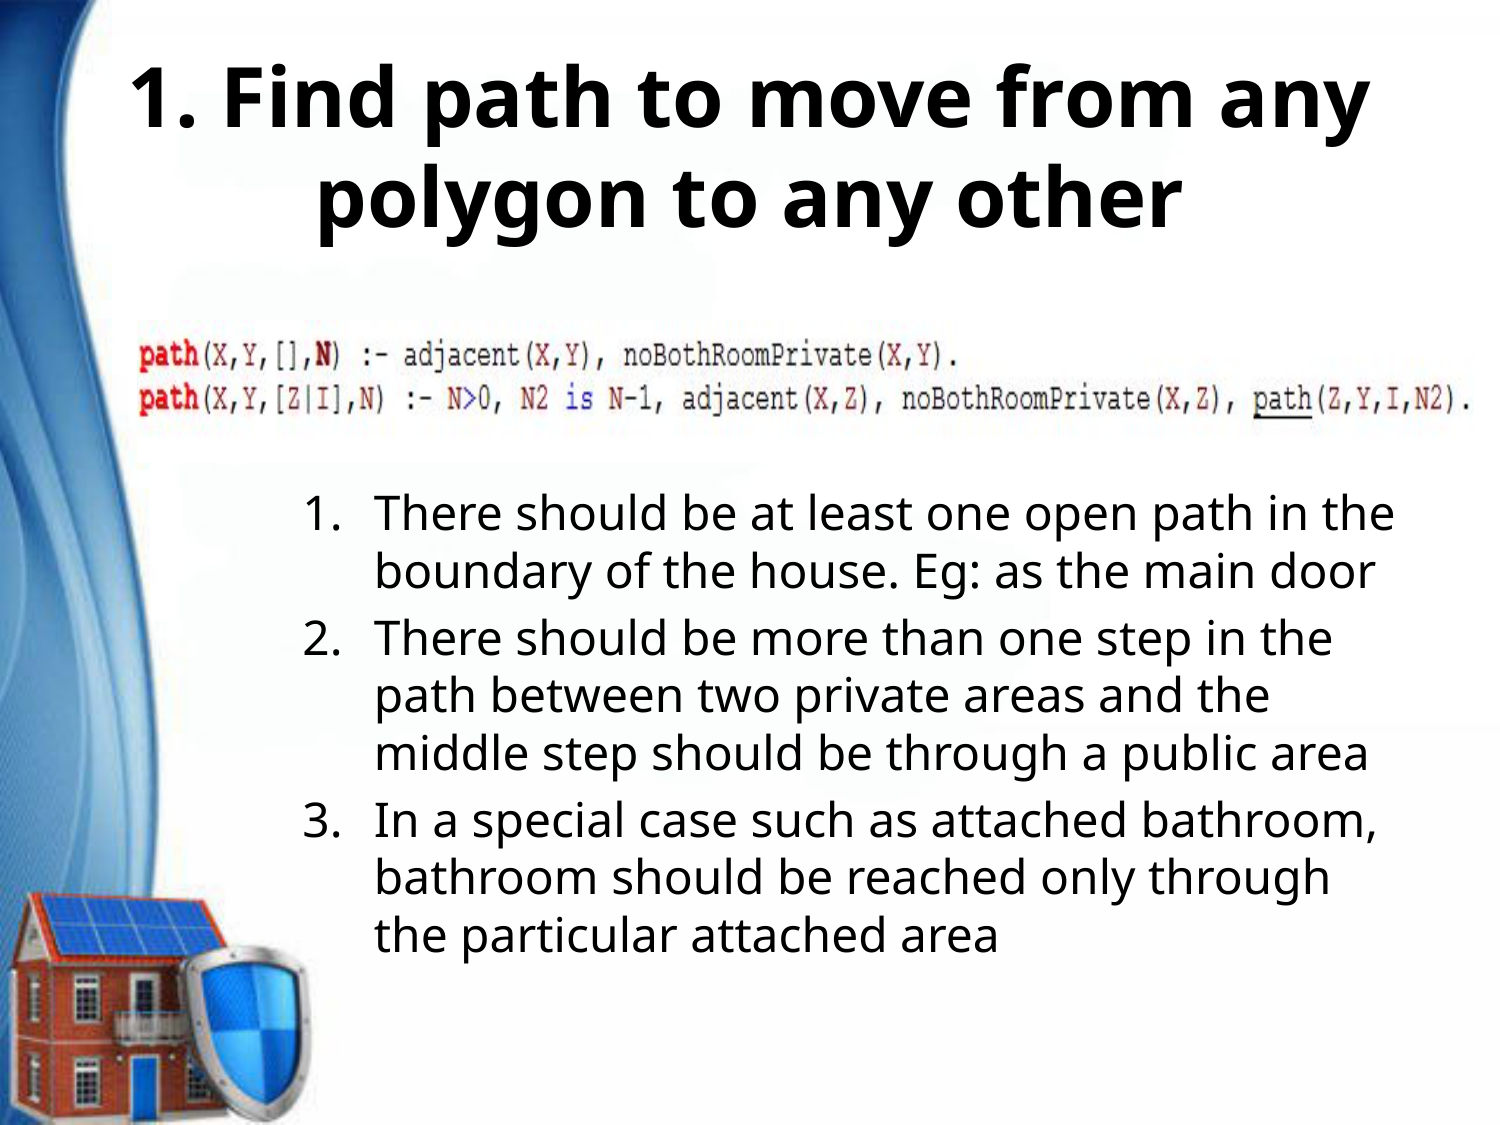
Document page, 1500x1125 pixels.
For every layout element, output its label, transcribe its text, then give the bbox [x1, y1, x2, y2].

picture [0, 0, 1500, 1125]
title 1. Find path to move from any polygon to any other [75, 50, 1425, 238]
list There should be at least one open path in the boundary of the house. Eg: as the main door There should be more than one step in the path between two private areas and the middle step should be through a public area In a special case such as attached bathroom, bathroom should be reached only through the particular attached area [287, 474, 1425, 1050]
